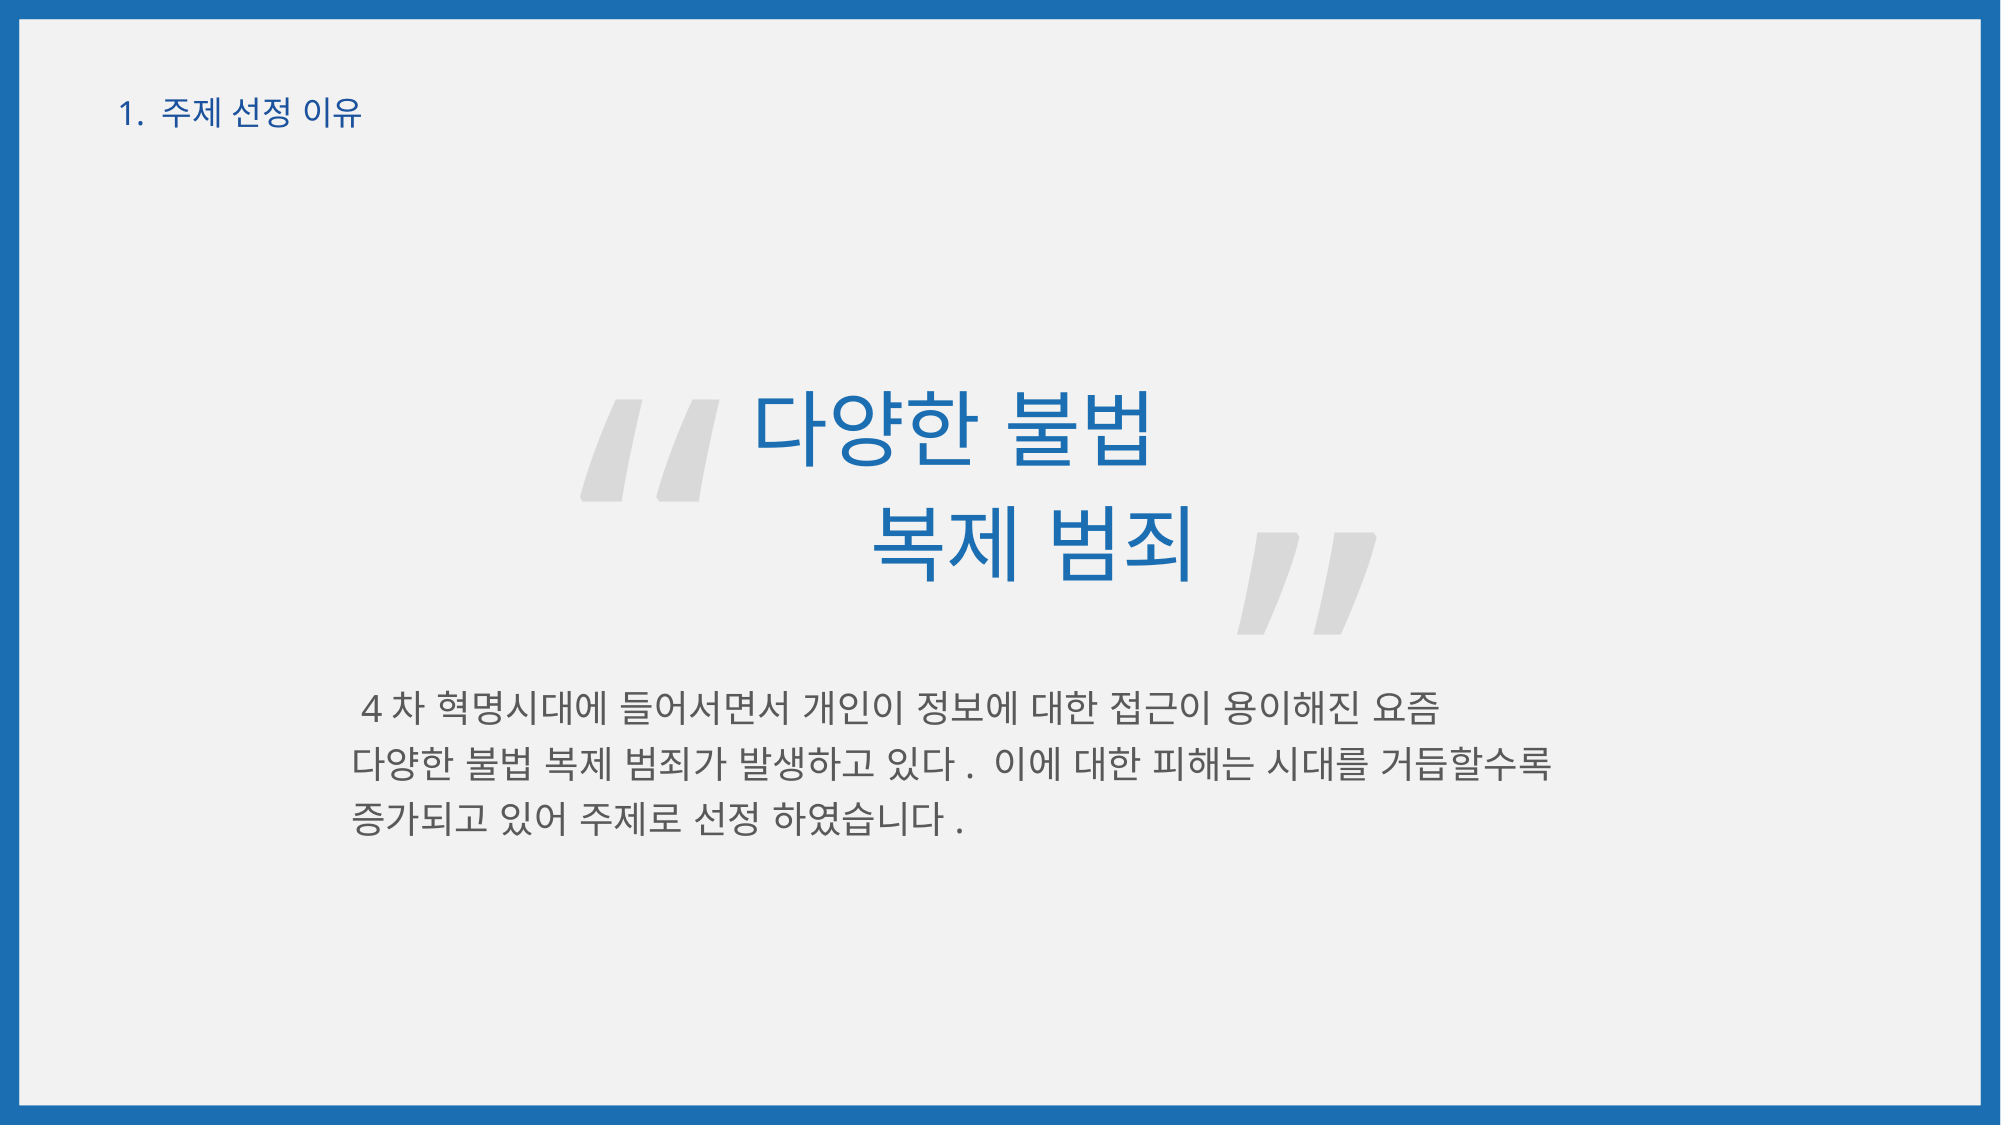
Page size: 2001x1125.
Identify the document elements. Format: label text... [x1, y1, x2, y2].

text_box 4차 혁명시대에 들어서면서 개인이 정보에 대한 접근이 용이해진 요즘 다양한 불법 복제 범죄가 발생하고 있다. 이에 대한 피해는 시대를 거듭할수록 증가되고 있어 주제로 선정 하였습니다. [336, 677, 566, 849]
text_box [566, 273, 1392, 927]
text_box 1. 주제 선정 이유 [102, 85, 379, 140]
text_box 4차 혁명시대에 들어서면서 개인이 정보에 대한 접근이 용이해진 요즘 다양한 불법 복제 범죄가 발생하고 있다. 이에 대한 피해는 시대를 거듭할수록 증가되고 있어 주제로 선정 하였습니다. [1392, 677, 1800, 849]
